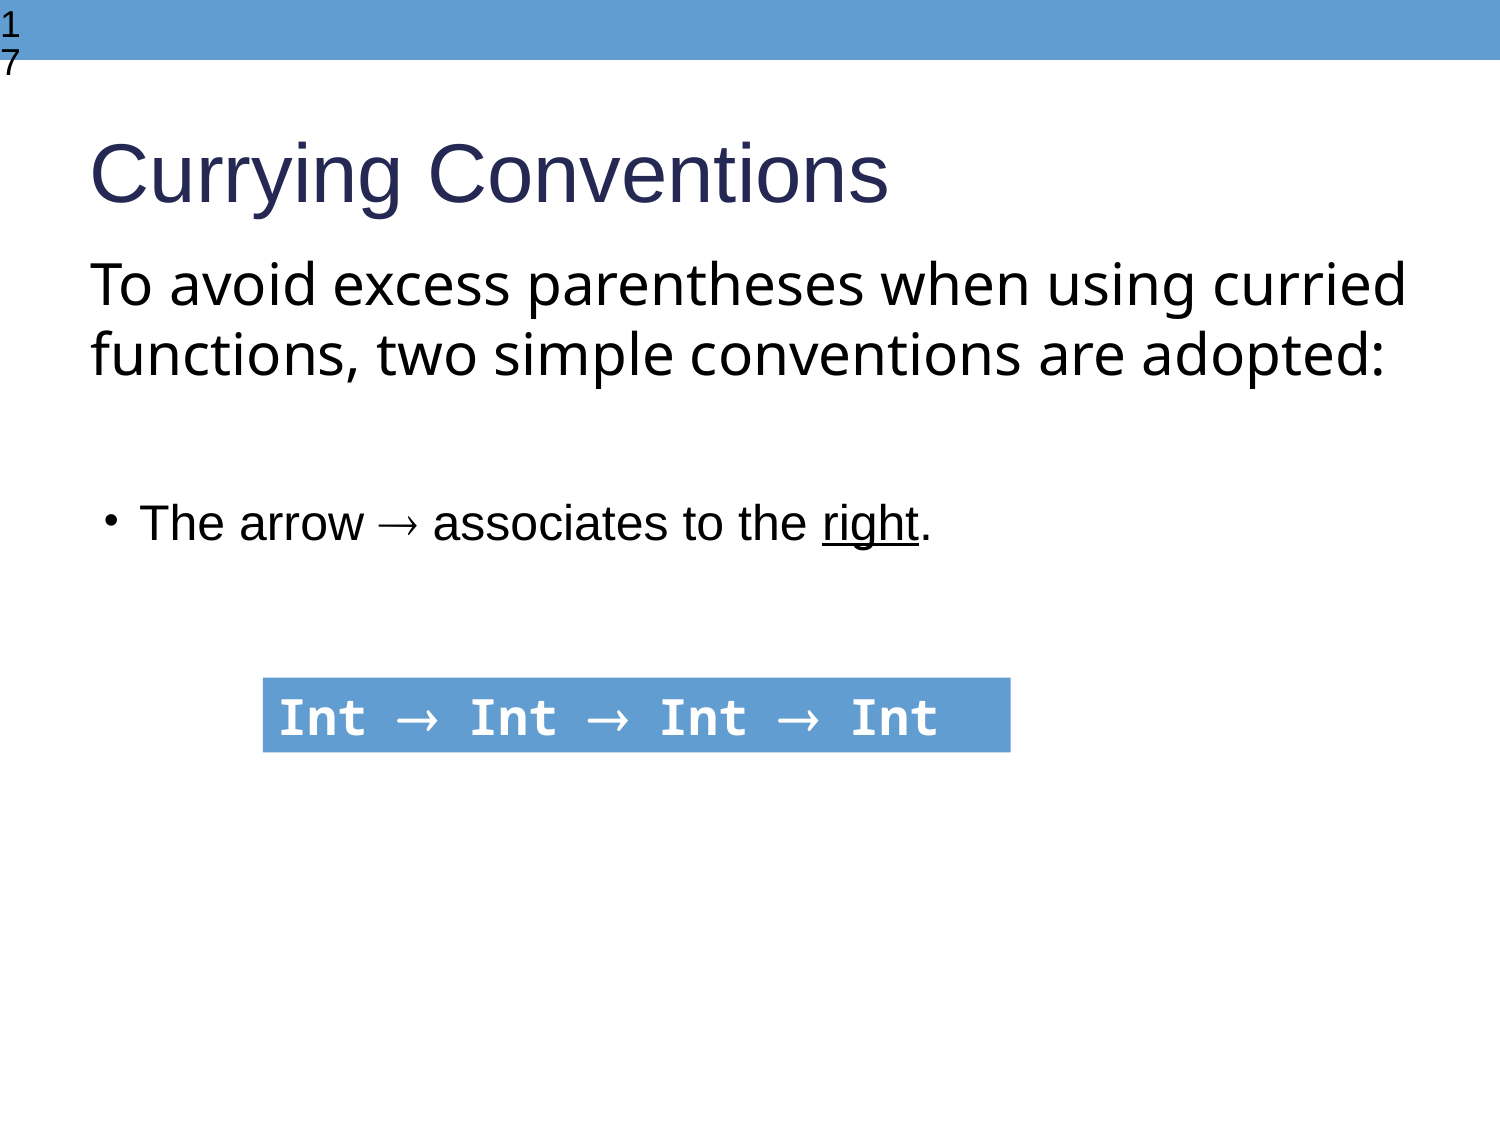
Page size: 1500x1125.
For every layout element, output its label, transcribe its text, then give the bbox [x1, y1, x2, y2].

text_box The arrow  associates to the right. [89, 482, 1301, 588]
text_box To avoid excess parentheses when using curried functions, two simple conventions are adopted: [76, 204, 1452, 430]
text_box Int  Int  Int  Int [262, 677, 1011, 753]
text_box Currying Conventions [74, 87, 1425, 250]
